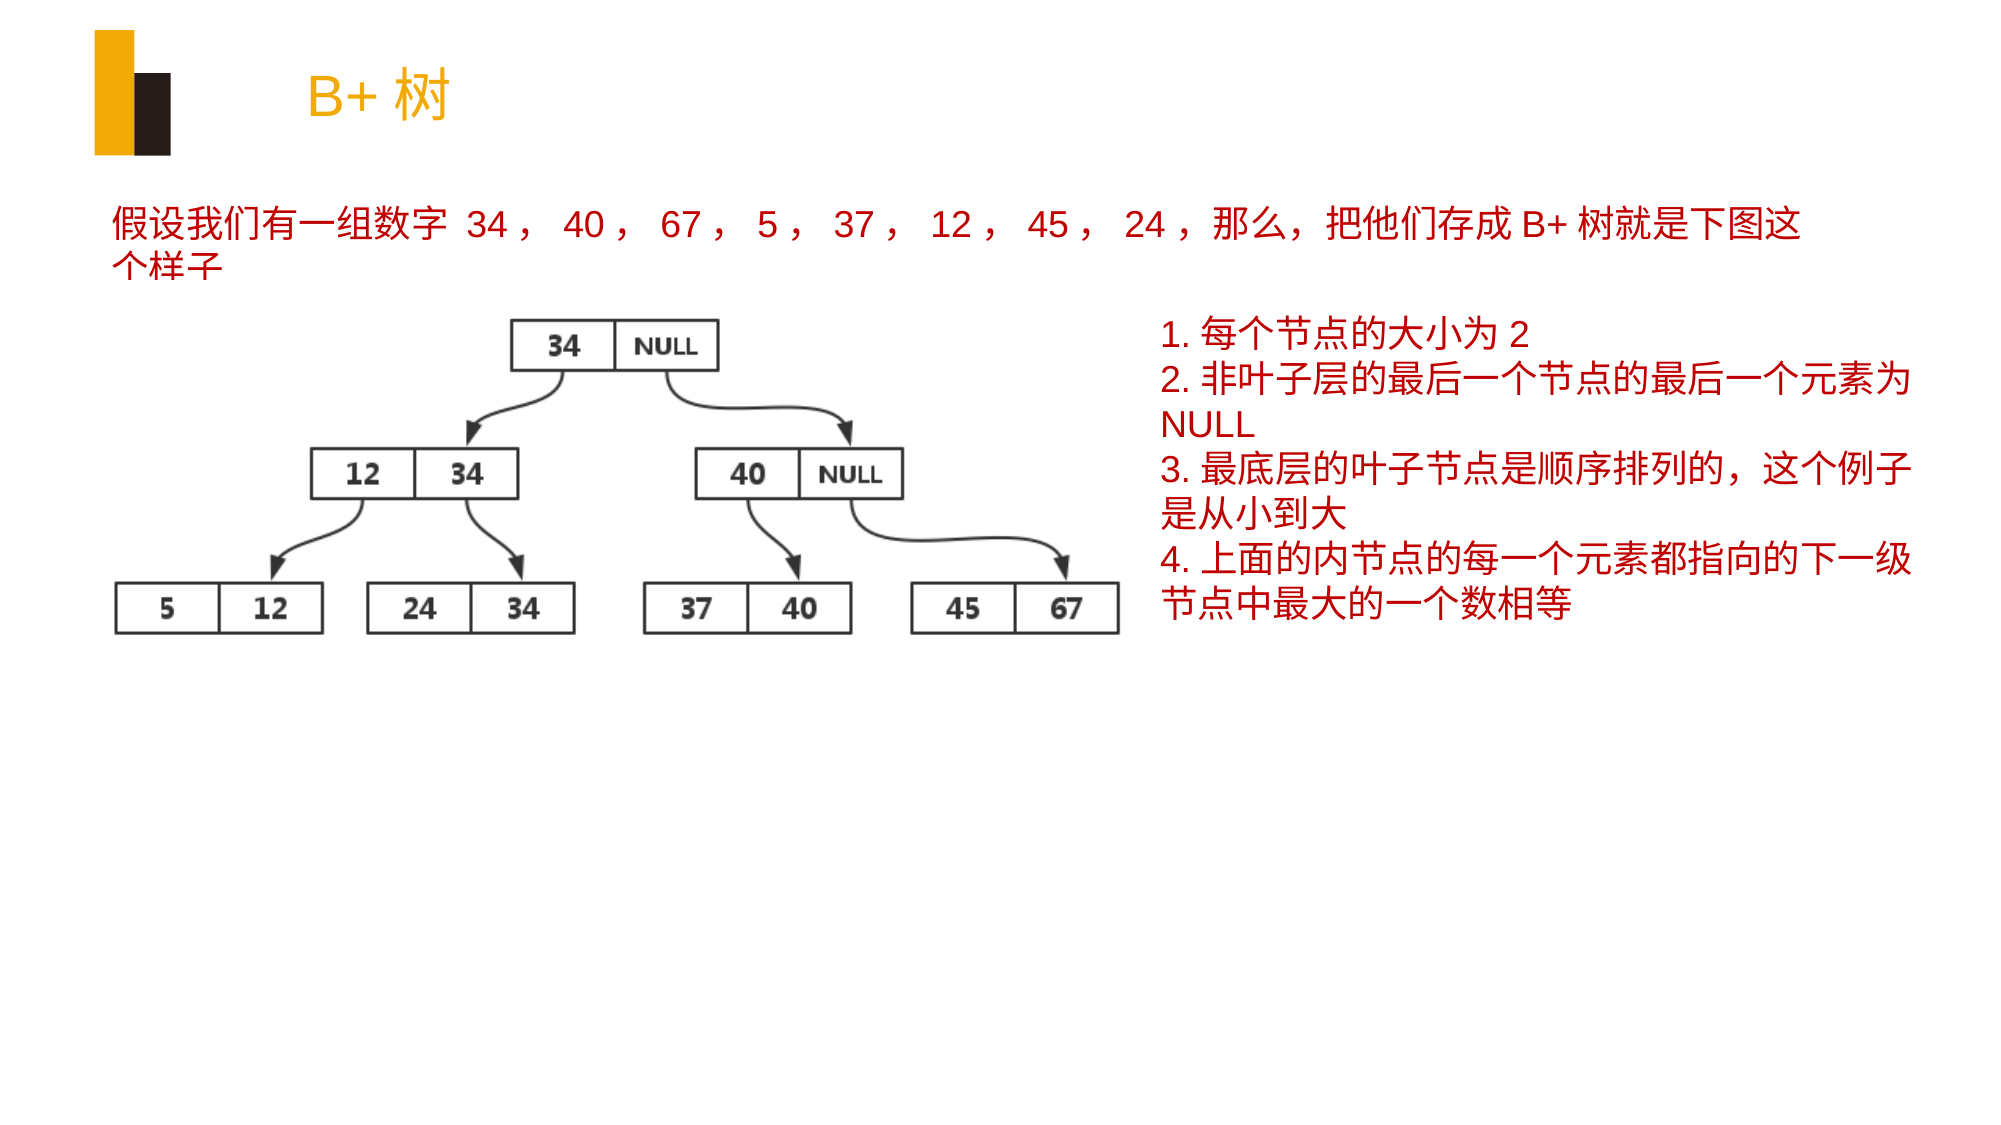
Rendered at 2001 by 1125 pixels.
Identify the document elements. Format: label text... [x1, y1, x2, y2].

text_box 1.每个节点的大小为2 2.非叶子层的最后一个节点的最后一个元素为NULL 3.最底层的叶子节点是顺序排列的，这个例子是从小到大 4.上面的内节点的每一个元素都指向的下一级节点中最大的一个数相等 [1145, 302, 1951, 633]
picture [96, 280, 1128, 660]
text_box 假设我们有一组数字 34，40，67，5，37，12，45，24，那么，把他们存成B+树就是下图这个样子 [96, 192, 1831, 298]
text_box B+树 [292, 30, 1787, 156]
